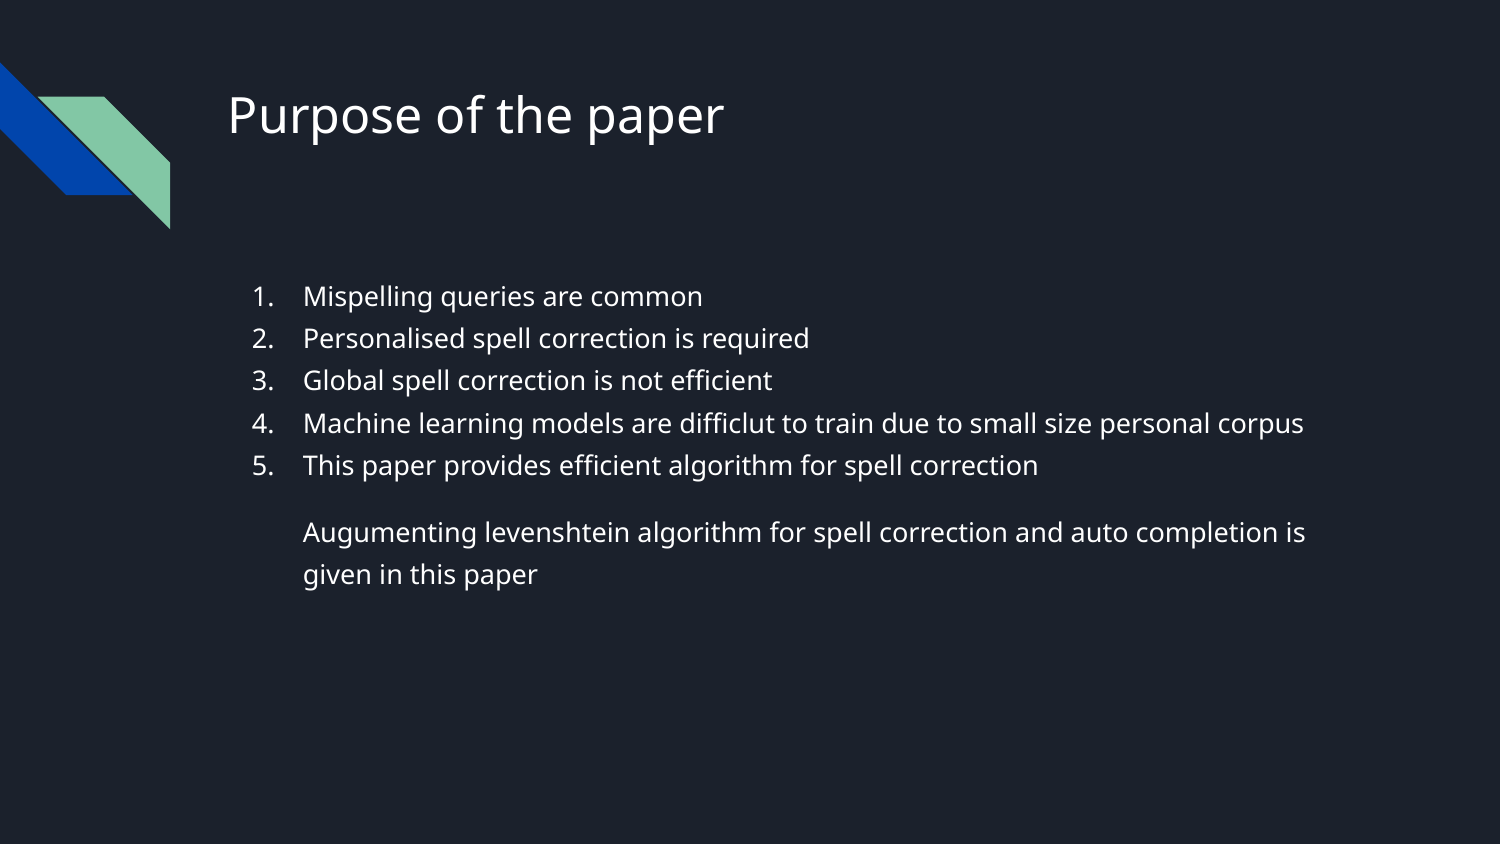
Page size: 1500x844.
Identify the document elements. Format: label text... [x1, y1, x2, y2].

list Mispelling queries are common Personalised spell correction is required Global spell correction is not efficient Machine learning models are difficlut to train due to small size personal corpus This paper provides efficient algorithm for spell correction Augumenting levenshtein algorithm for spell correction and auto completion is given in this paper [212, 257, 1368, 735]
title Purpose of the paper [212, 64, 1368, 215]
